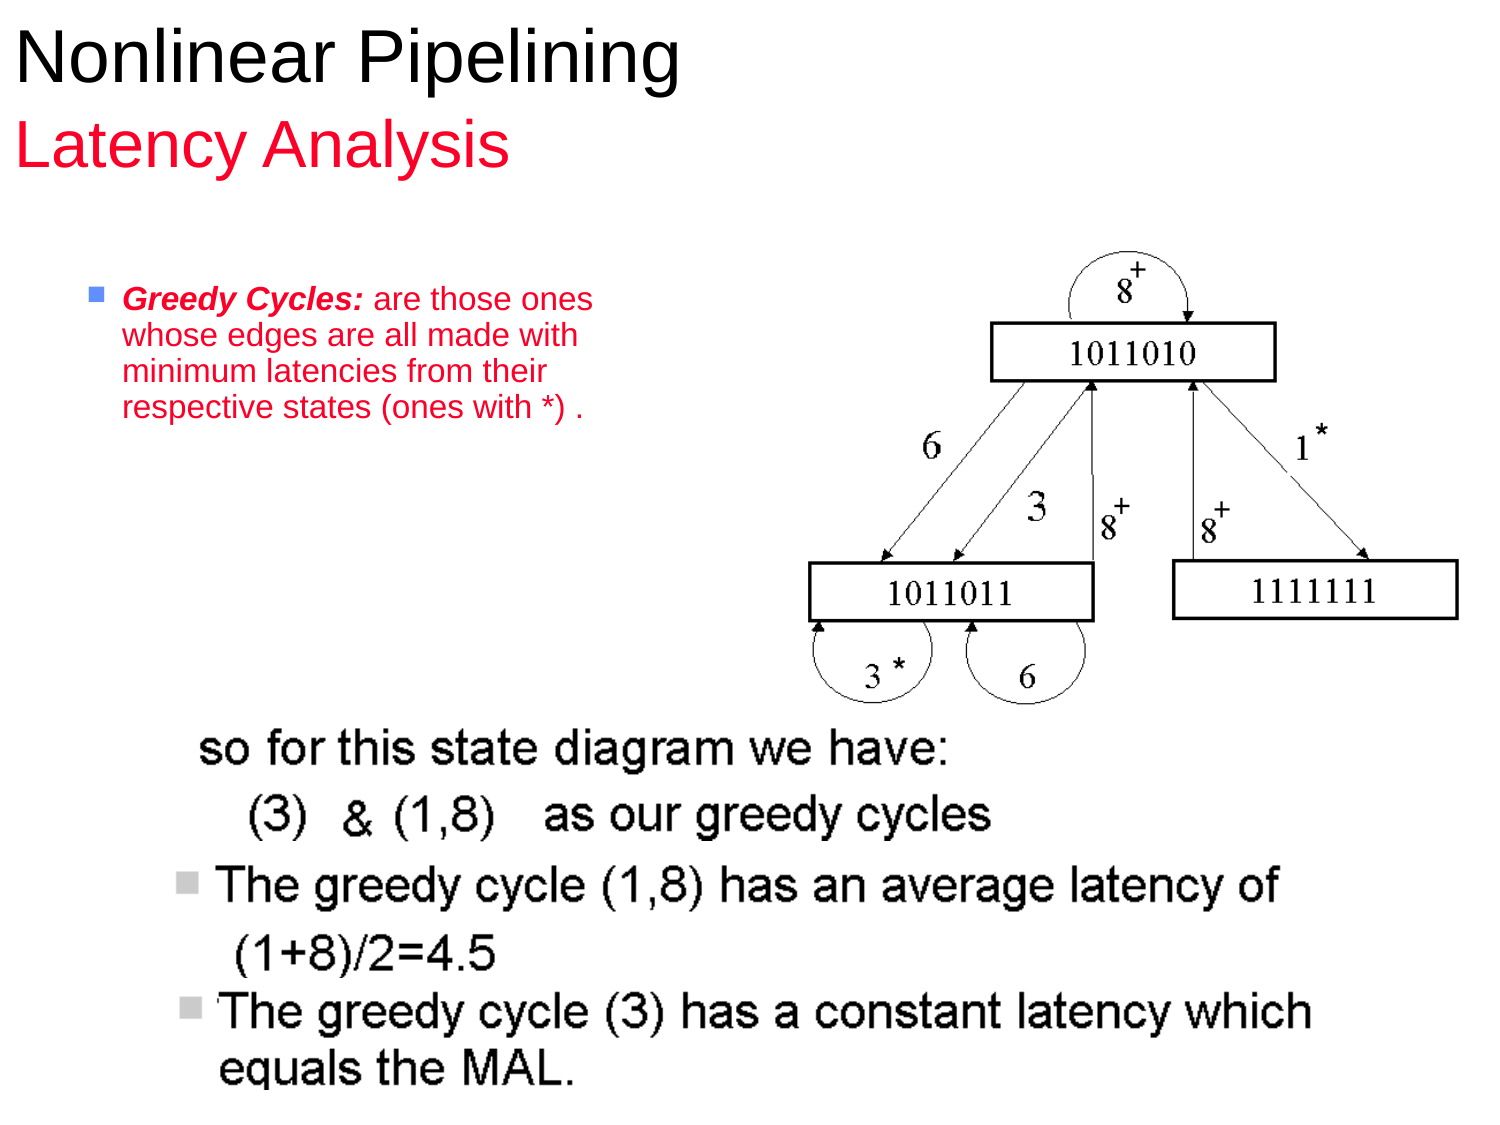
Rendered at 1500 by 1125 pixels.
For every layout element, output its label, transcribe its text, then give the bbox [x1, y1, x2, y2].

text_box Greedy Cycles: are those ones whose edges are all made with minimum latencies from their respective states (ones with *) . [71, 213, 663, 434]
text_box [170, 853, 1346, 982]
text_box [239, 789, 309, 841]
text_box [328, 783, 997, 851]
text_box Nonlinear Pipelining [0, 0, 1275, 105]
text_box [188, 716, 966, 781]
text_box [172, 978, 1337, 1090]
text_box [807, 235, 1460, 709]
text_box Latency Analysis [0, 93, 867, 189]
